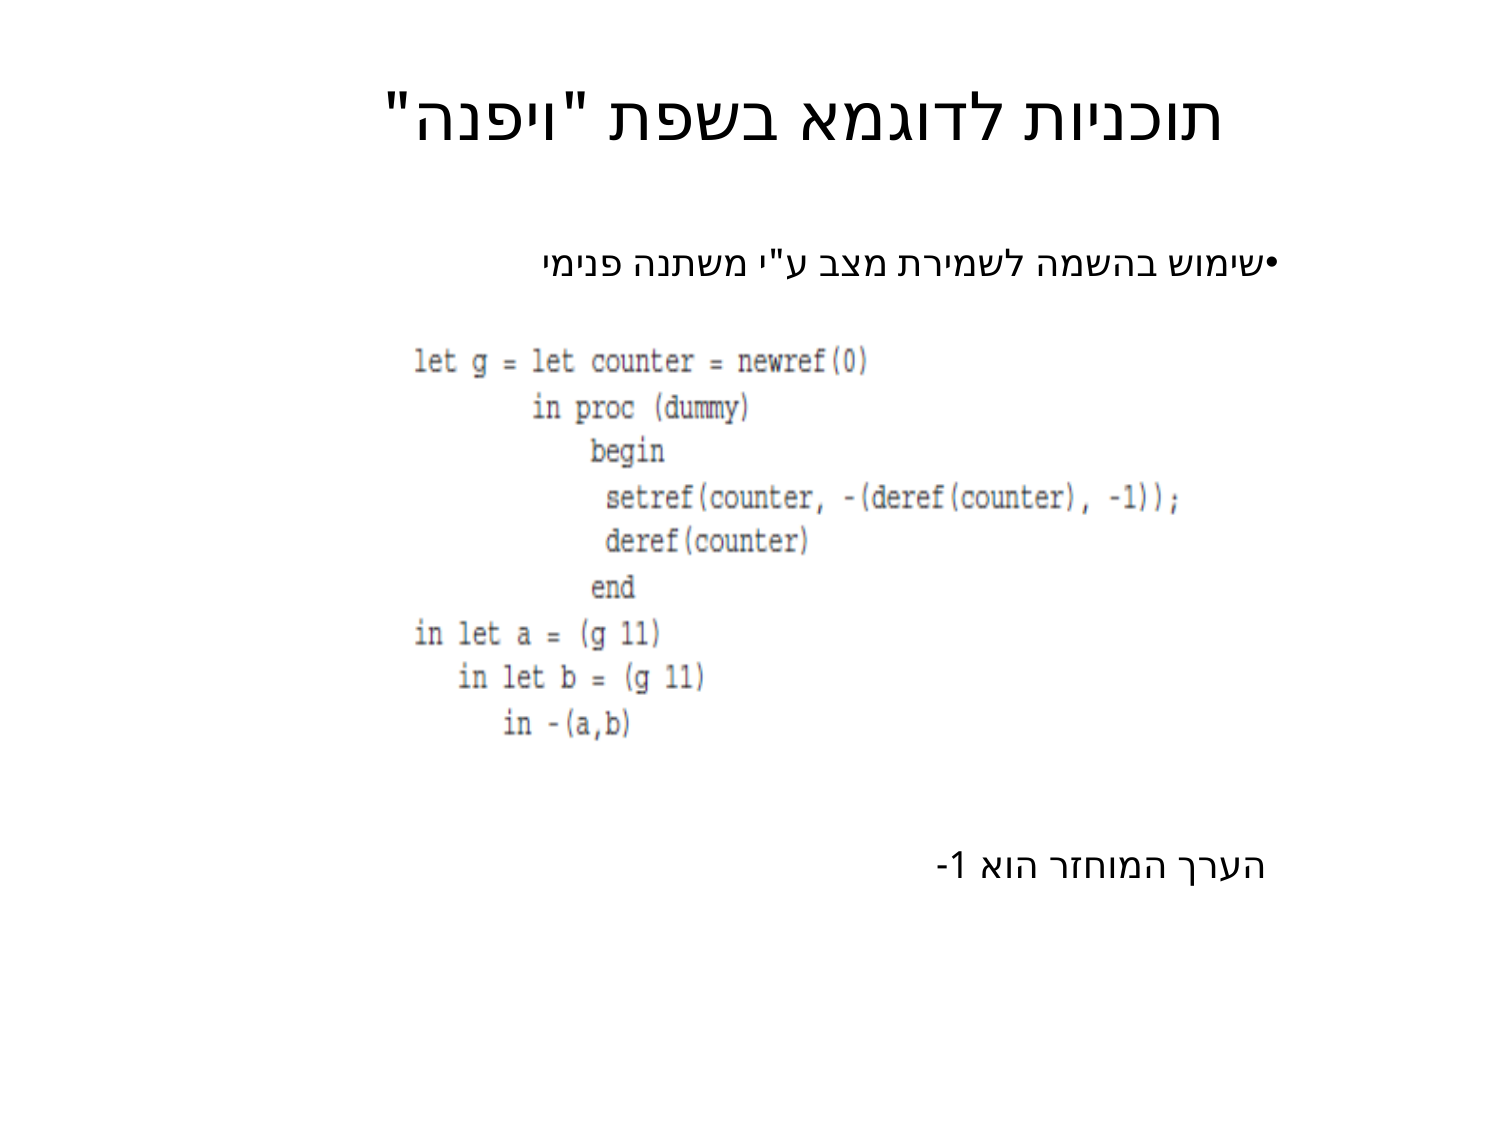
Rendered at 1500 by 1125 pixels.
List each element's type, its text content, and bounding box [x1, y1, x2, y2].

text_box הערך המוחזר הוא 1- [336, 834, 1282, 894]
picture [395, 337, 1259, 776]
text_box תוכניות לדוגמא בשפת "ויפנה" [230, 66, 1376, 161]
text_box שימוש בהשמה לשמירת מצב ע"י משתנה פנימי [419, 231, 1294, 292]
